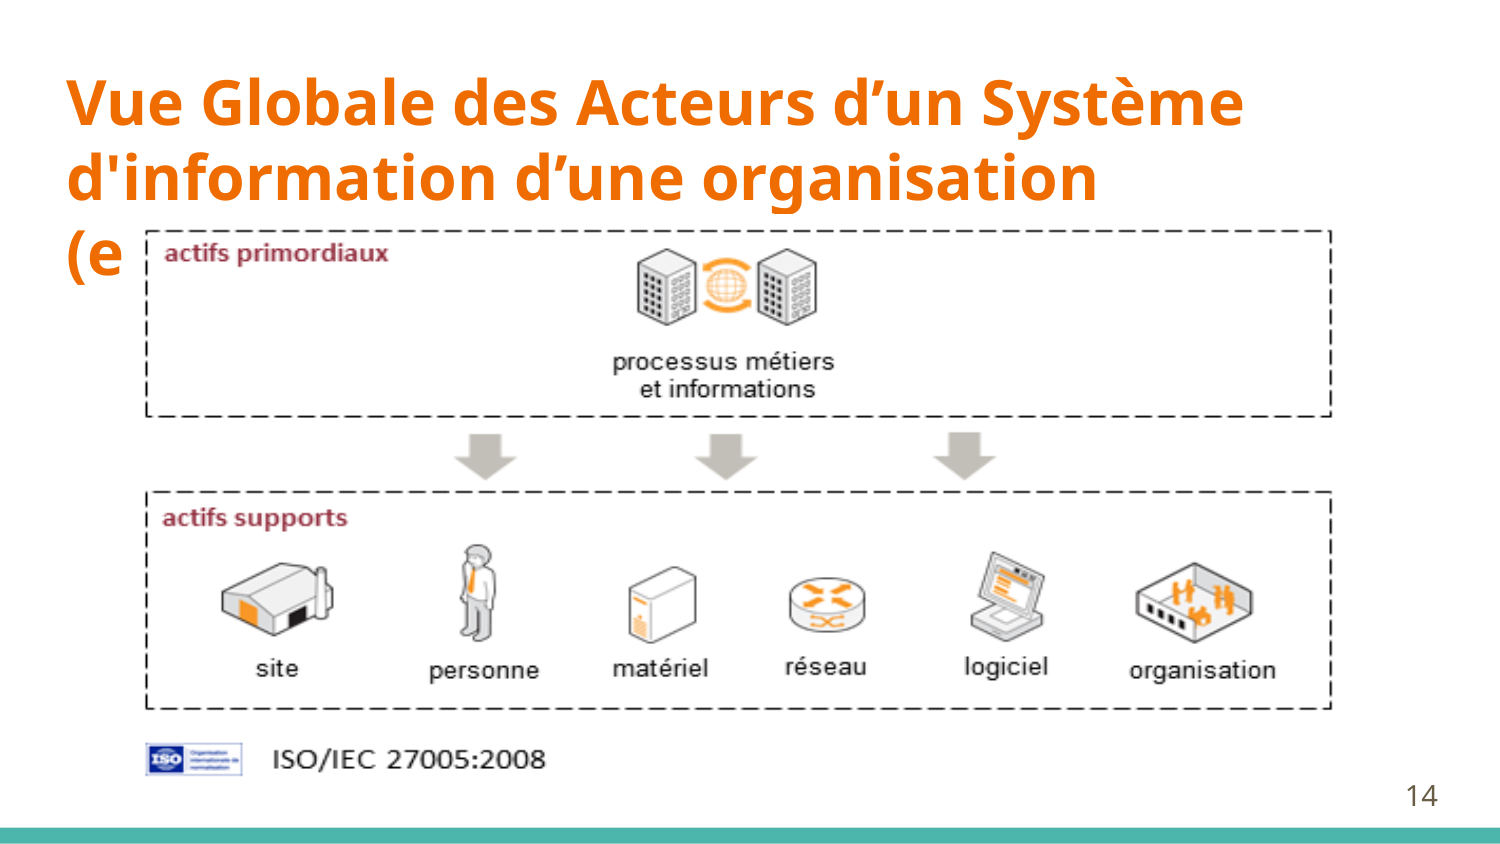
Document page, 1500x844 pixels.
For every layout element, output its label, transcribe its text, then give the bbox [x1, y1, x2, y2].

slide_number 14 [1389, 764, 1480, 830]
picture [126, 213, 1364, 792]
title Vue Globale des Acteurs d’un Système d'information d’une organisation (entreprise, société, établissement, etc.) [51, 48, 1463, 180]
